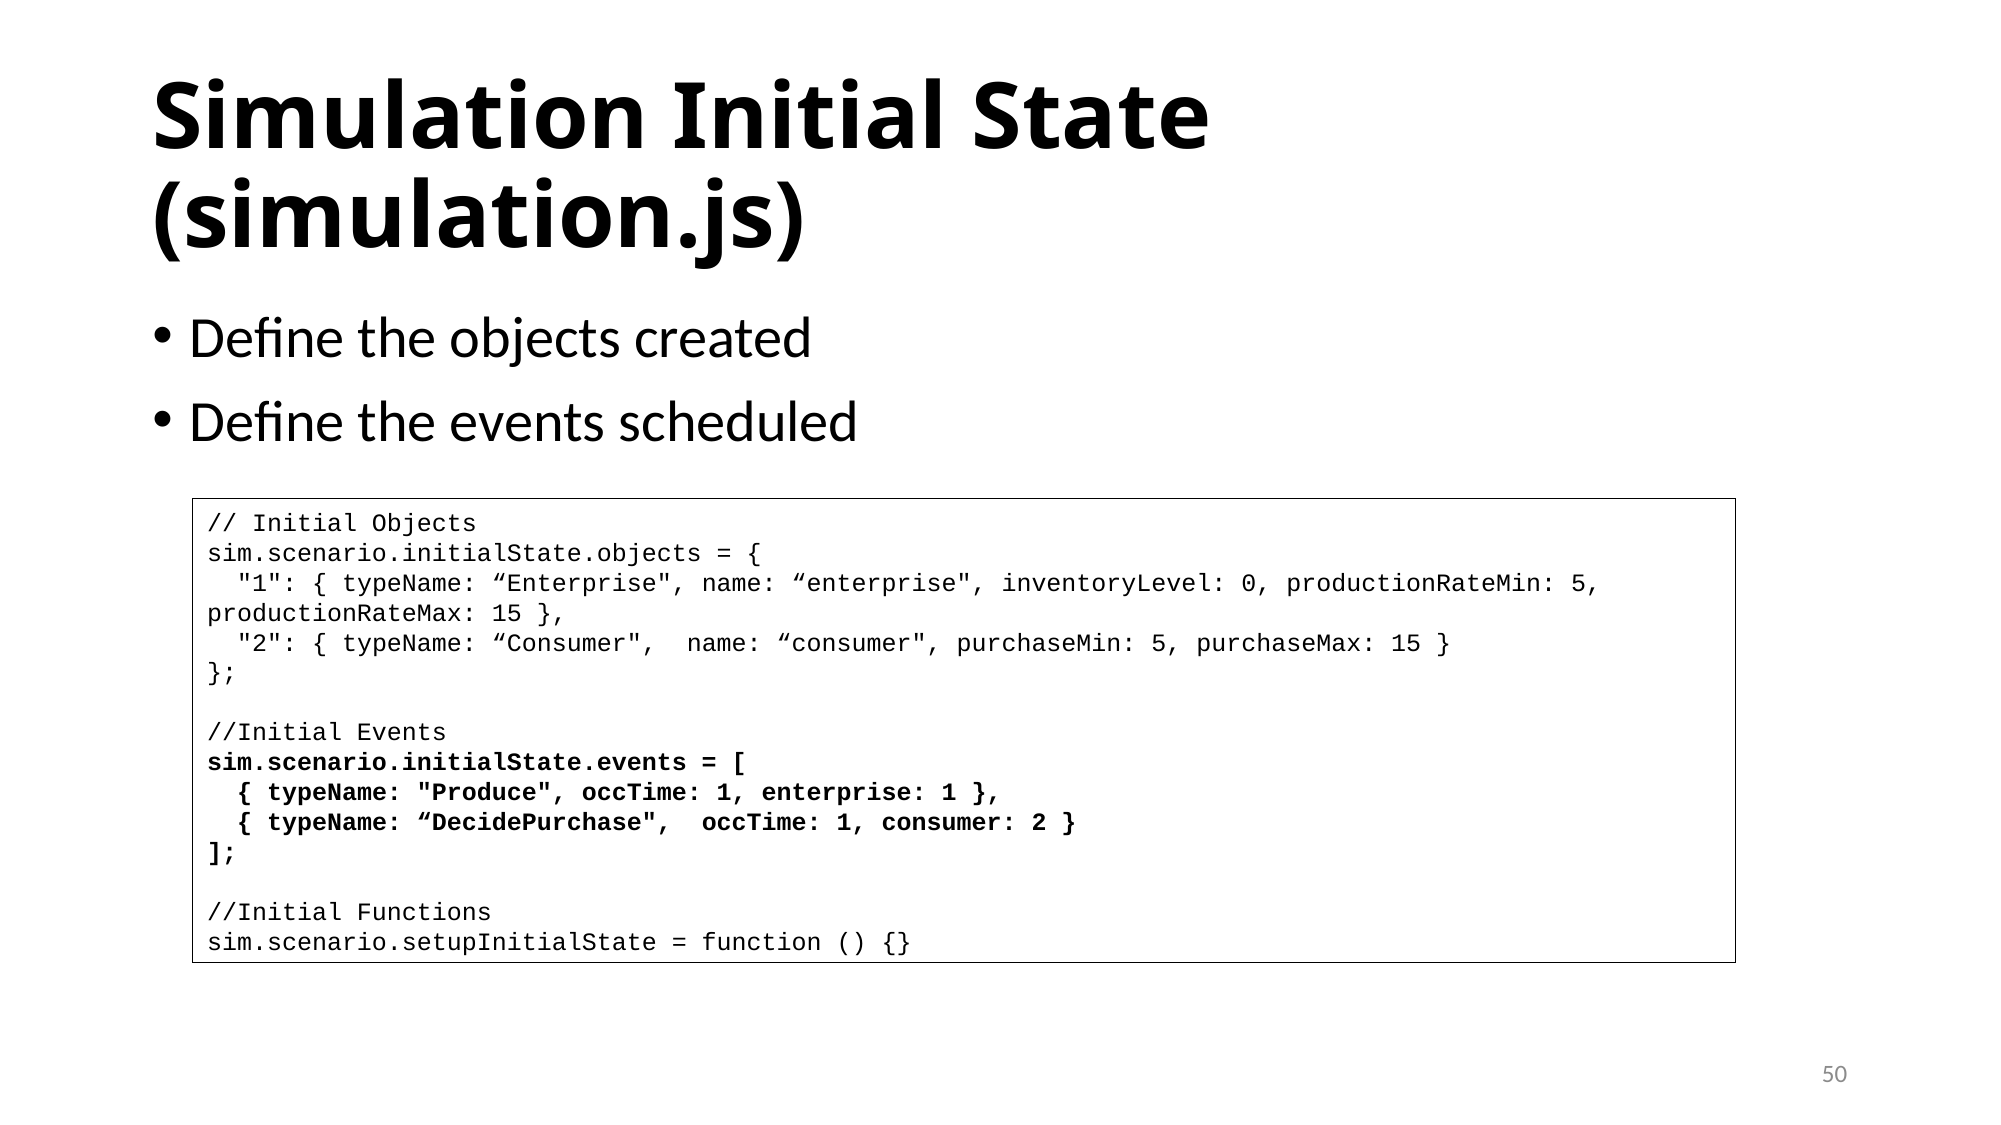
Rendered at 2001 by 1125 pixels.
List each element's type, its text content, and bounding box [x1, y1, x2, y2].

slide_number 50 [1412, 1042, 1863, 1103]
text_box // Initial Objects sim.scenario.initialState.objects = { "1": { typeName: “Enterprise", name: “enterprise", inventoryLevel: 0, productionRateMin: 5, productionRateMax: 15 }, "2": { typeName: “Consumer", name: “consumer", purchaseMin: 5, purchaseMax: 15 } }; //Initial Events sim.scenario.initialState.events = [ { typeName: "Produce", occTime: 1, enterprise: 1 }, { typeName: “DecidePurchase", occTime: 1, consumer: 2 } ]; //Initial Functions sim.scenario.setupInitialState = function () {} [192, 498, 1736, 963]
title Simulation Initial State (simulation.js) [137, 59, 1863, 278]
list Define the objects created Define the events scheduled [137, 299, 1863, 1014]
